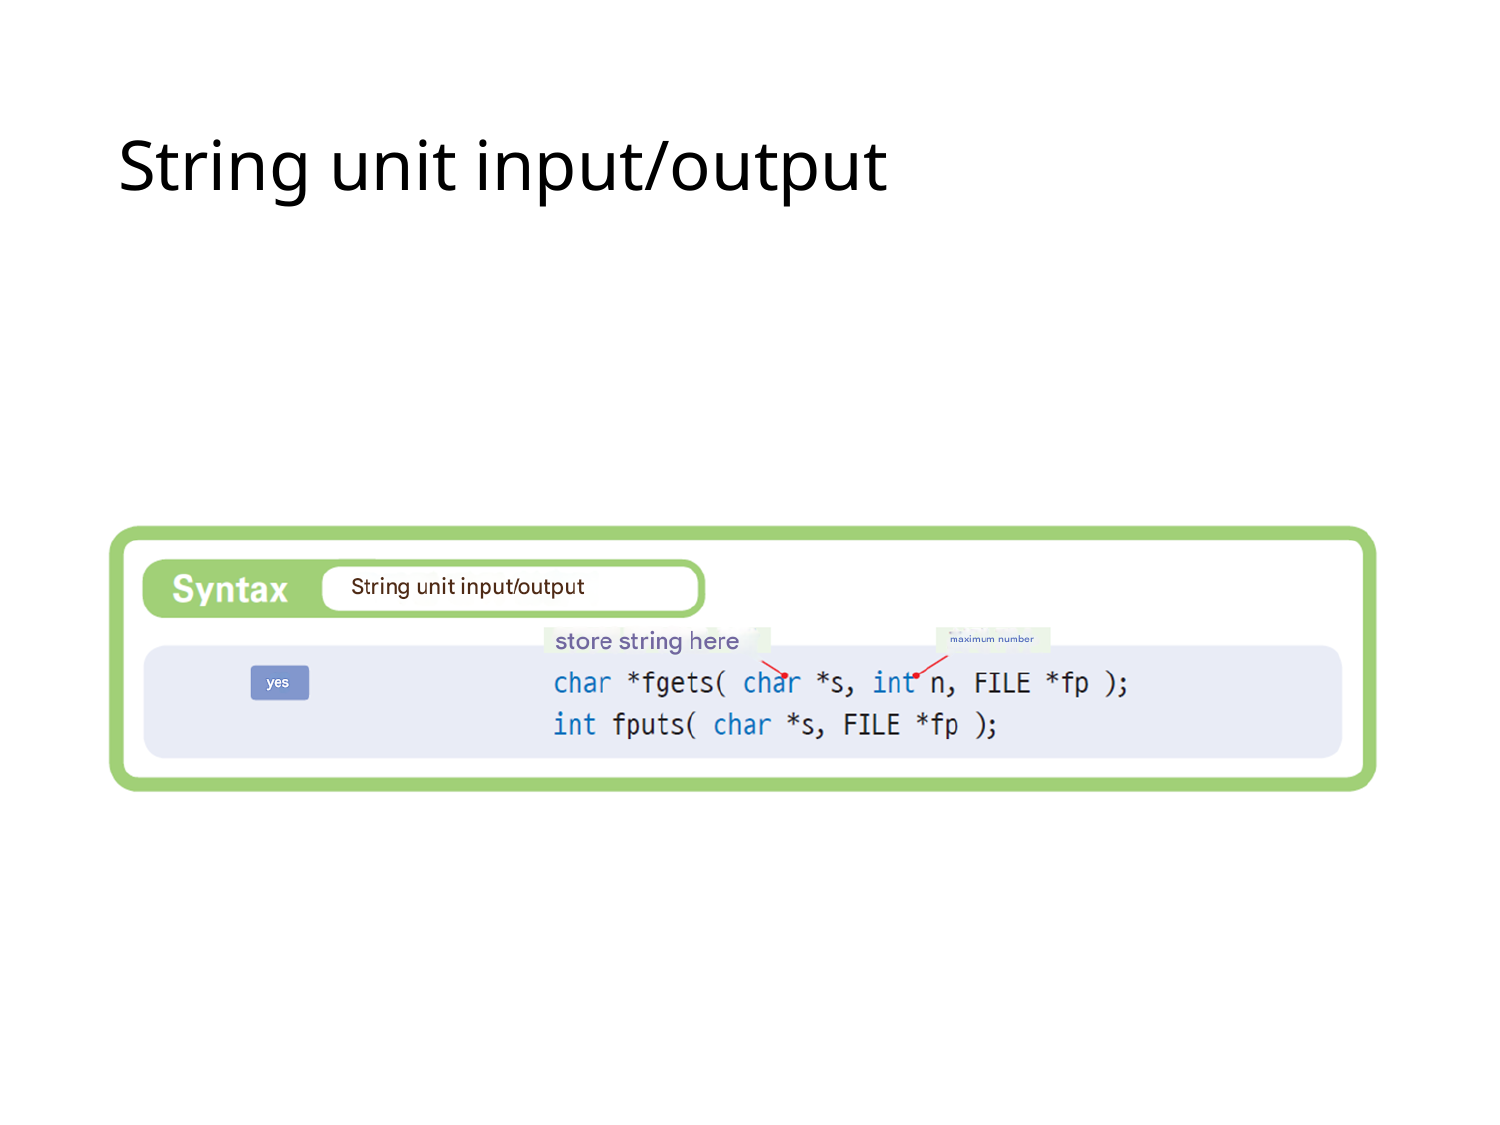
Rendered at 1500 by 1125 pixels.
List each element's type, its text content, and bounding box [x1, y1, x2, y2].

title String unit input/output [103, 59, 1397, 278]
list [103, 507, 1397, 806]
